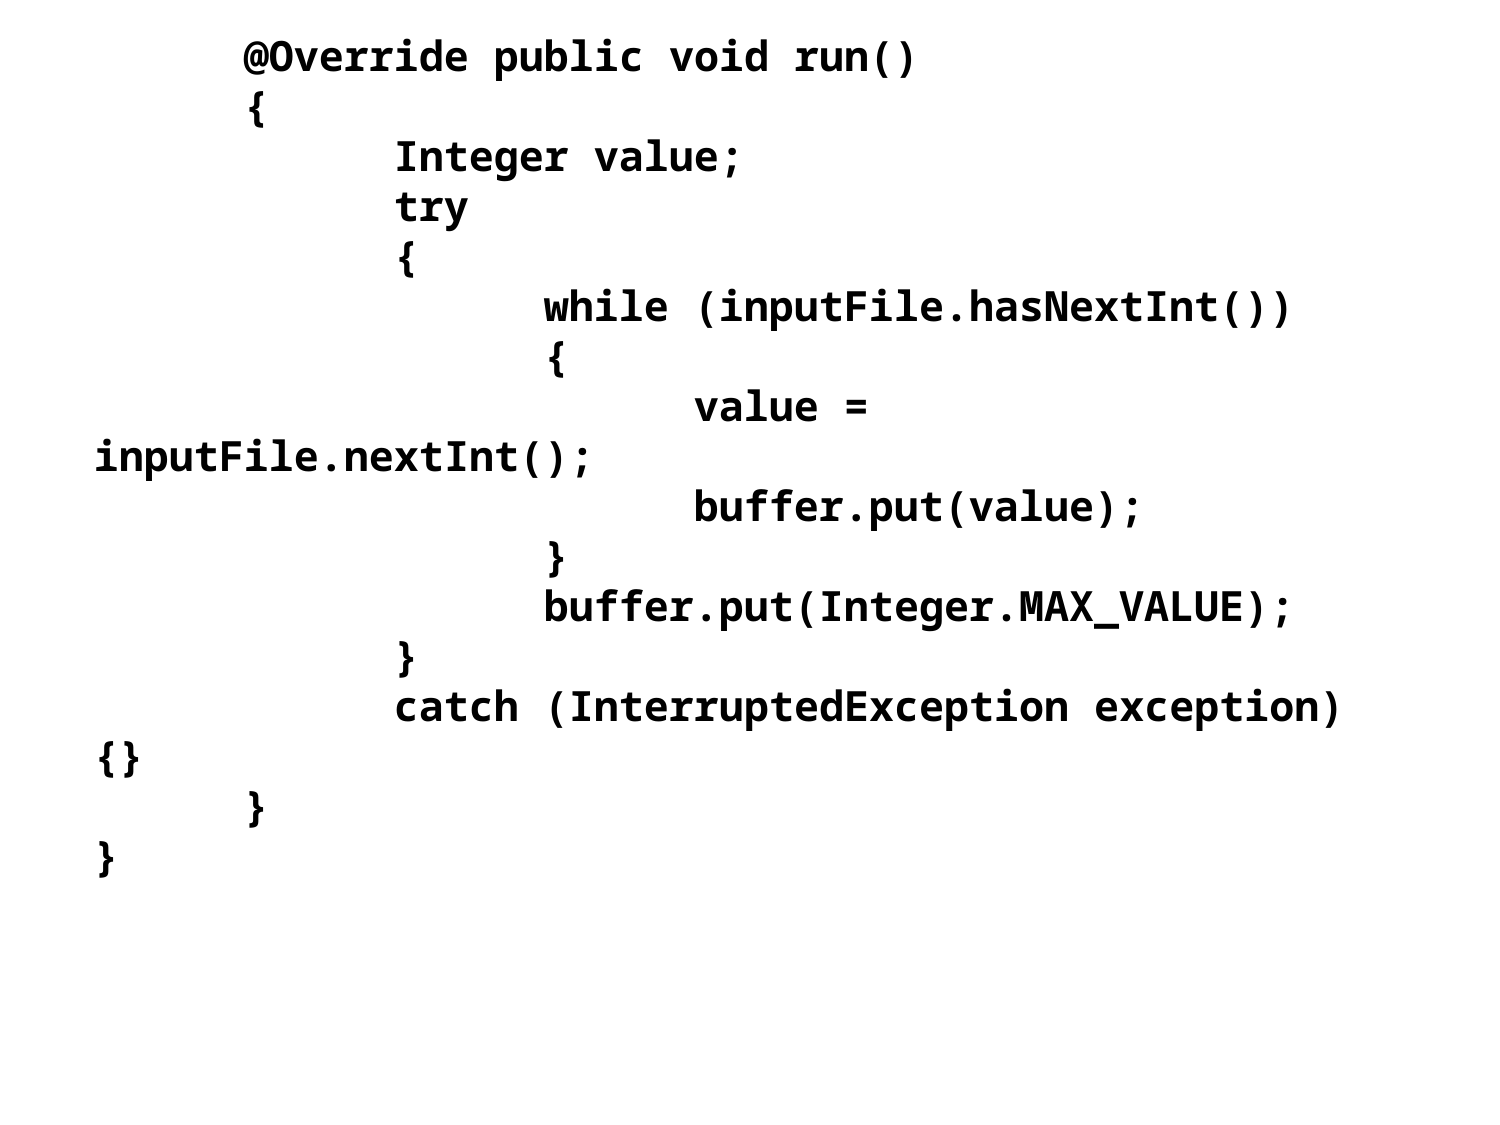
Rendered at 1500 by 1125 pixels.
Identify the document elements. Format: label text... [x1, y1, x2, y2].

list @Override public void run() { Integer value; try { while (inputFile.hasNextInt()) { value = inputFile.nextInt(); buffer.put(value); } buffer.put(Integer.MAX_VALUE); } catch (InterruptedException exception) {} } } [78, 21, 1402, 1101]
